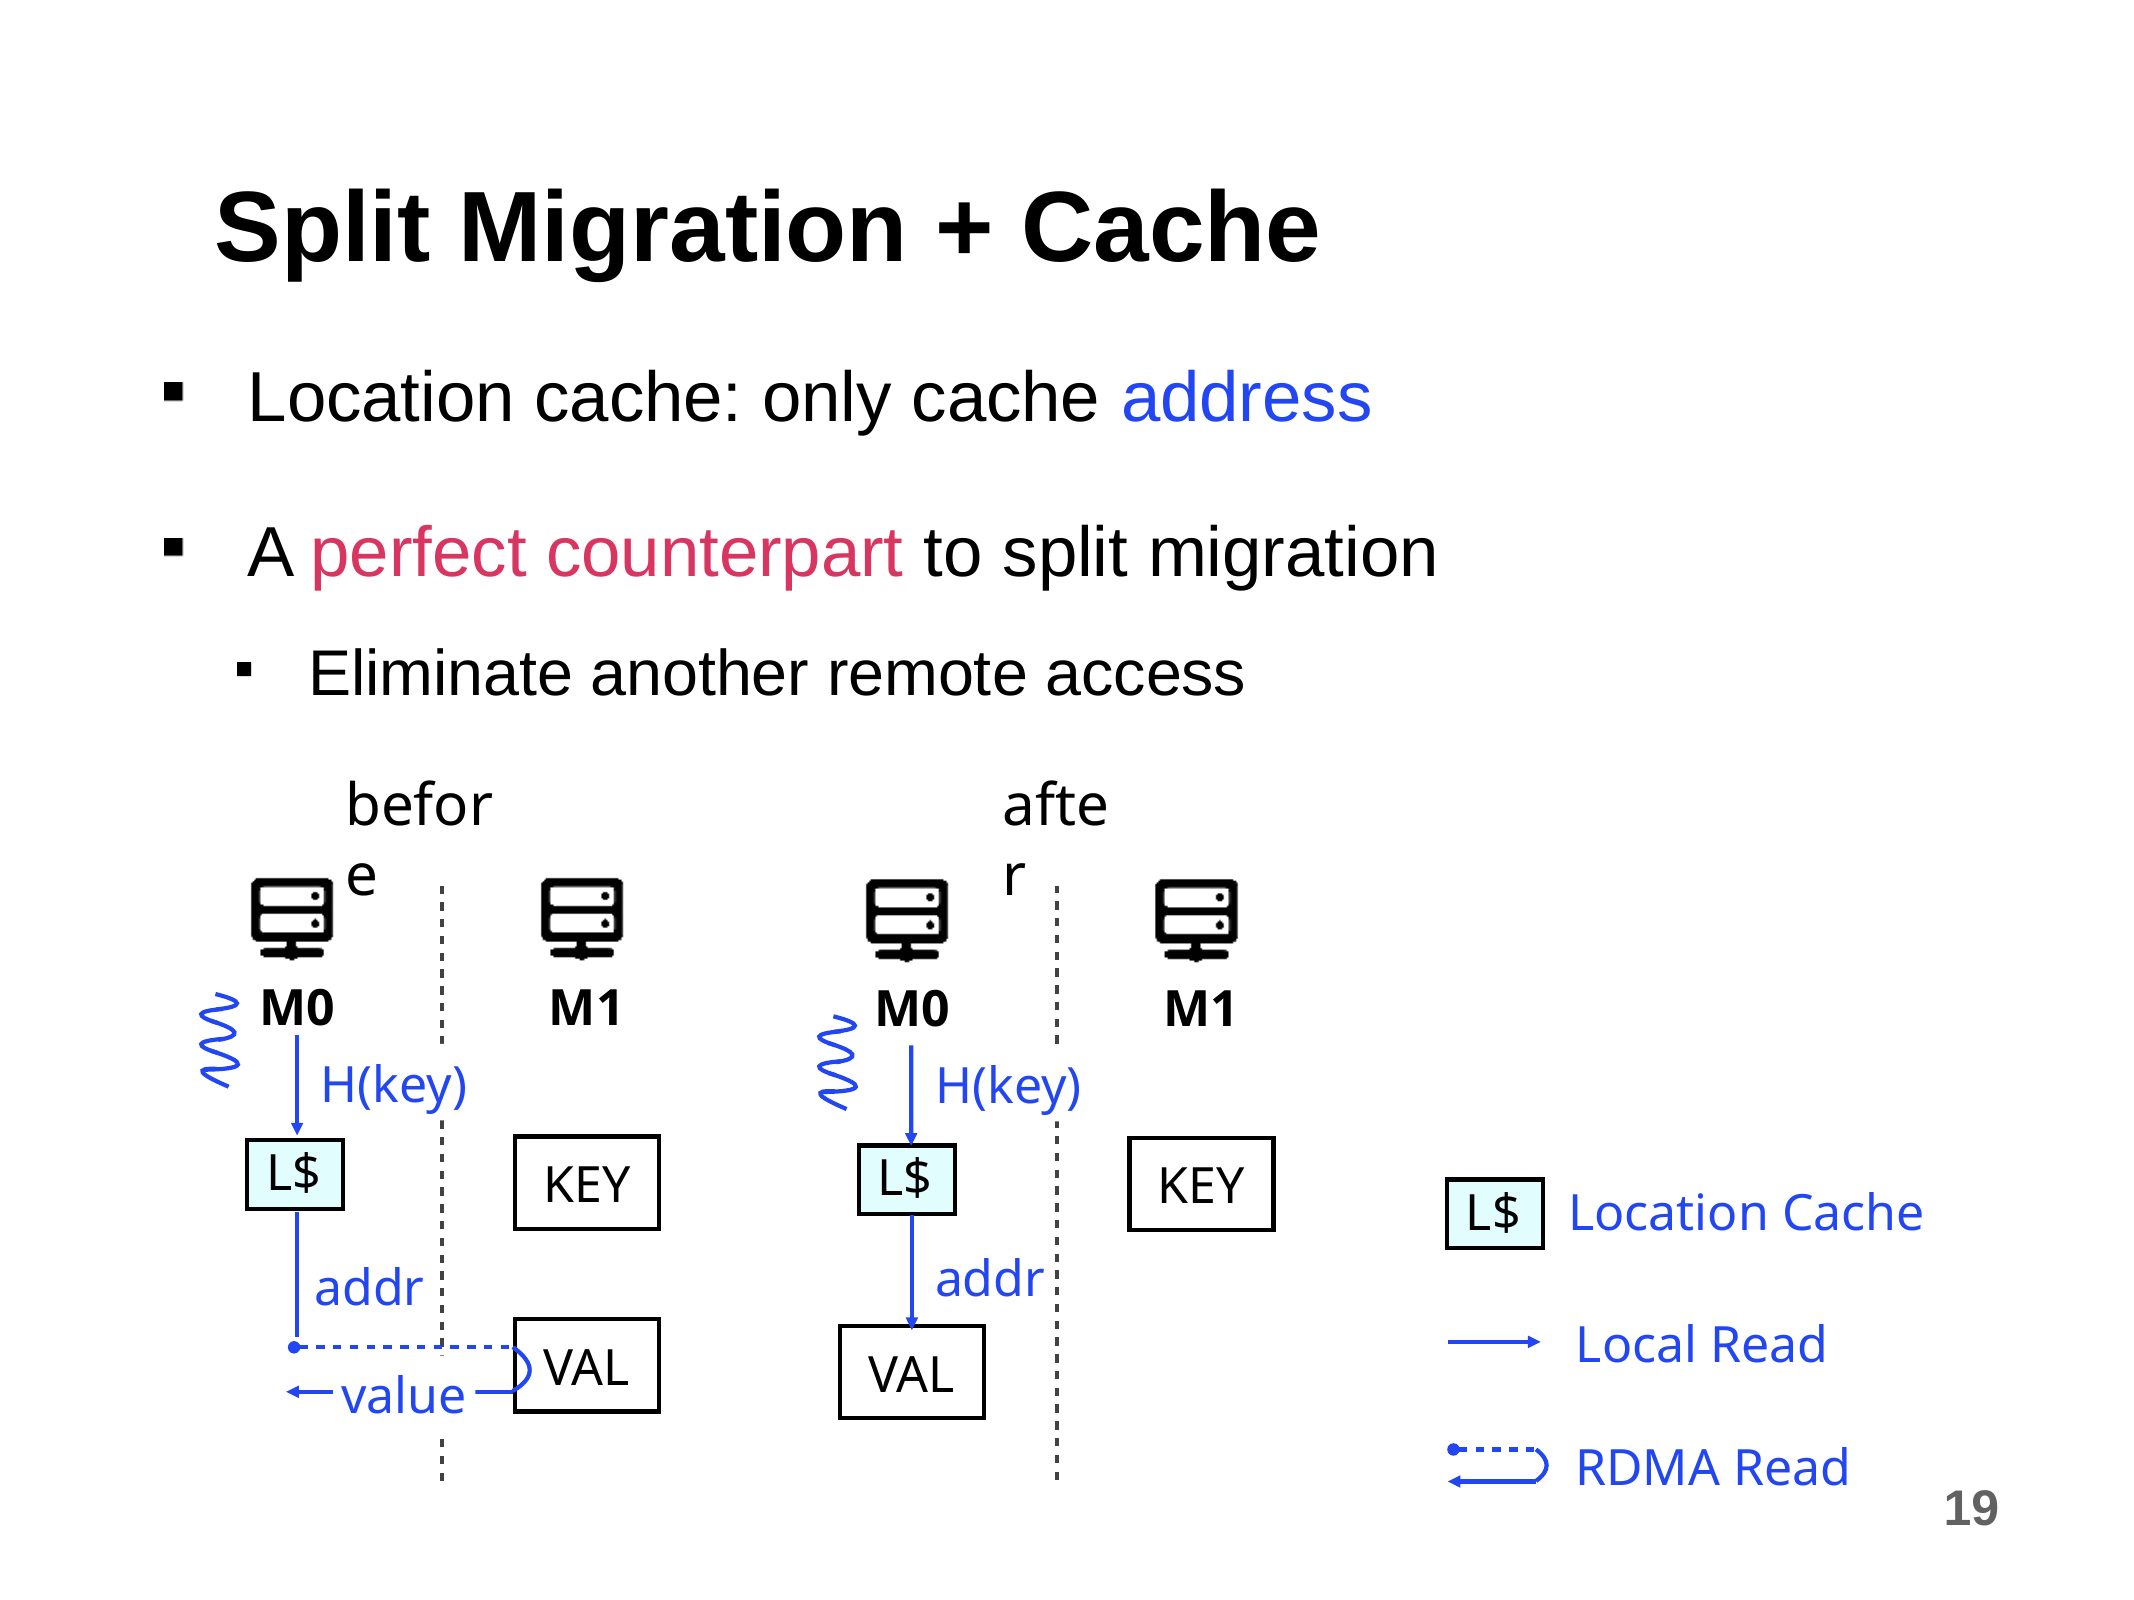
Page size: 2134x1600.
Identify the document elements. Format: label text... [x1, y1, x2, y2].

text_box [911, 1214, 1052, 1331]
list Location cache: only cache address A perfect counterpart to split migration Eliminate another remote access [155, 357, 1978, 816]
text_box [910, 1045, 1089, 1146]
picture [164, 538, 184, 557]
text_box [247, 1132, 344, 1209]
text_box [1446, 1171, 1933, 1504]
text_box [839, 794, 1274, 1481]
slide_number 19 [1933, 1466, 2010, 1545]
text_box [285, 1346, 530, 1432]
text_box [296, 1211, 431, 1338]
picture [164, 382, 184, 402]
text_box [296, 1034, 474, 1136]
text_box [200, 993, 239, 1087]
picture [237, 662, 252, 677]
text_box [236, 794, 660, 1482]
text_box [818, 1016, 857, 1110]
title Split Migration + Cache [205, 20, 2134, 376]
